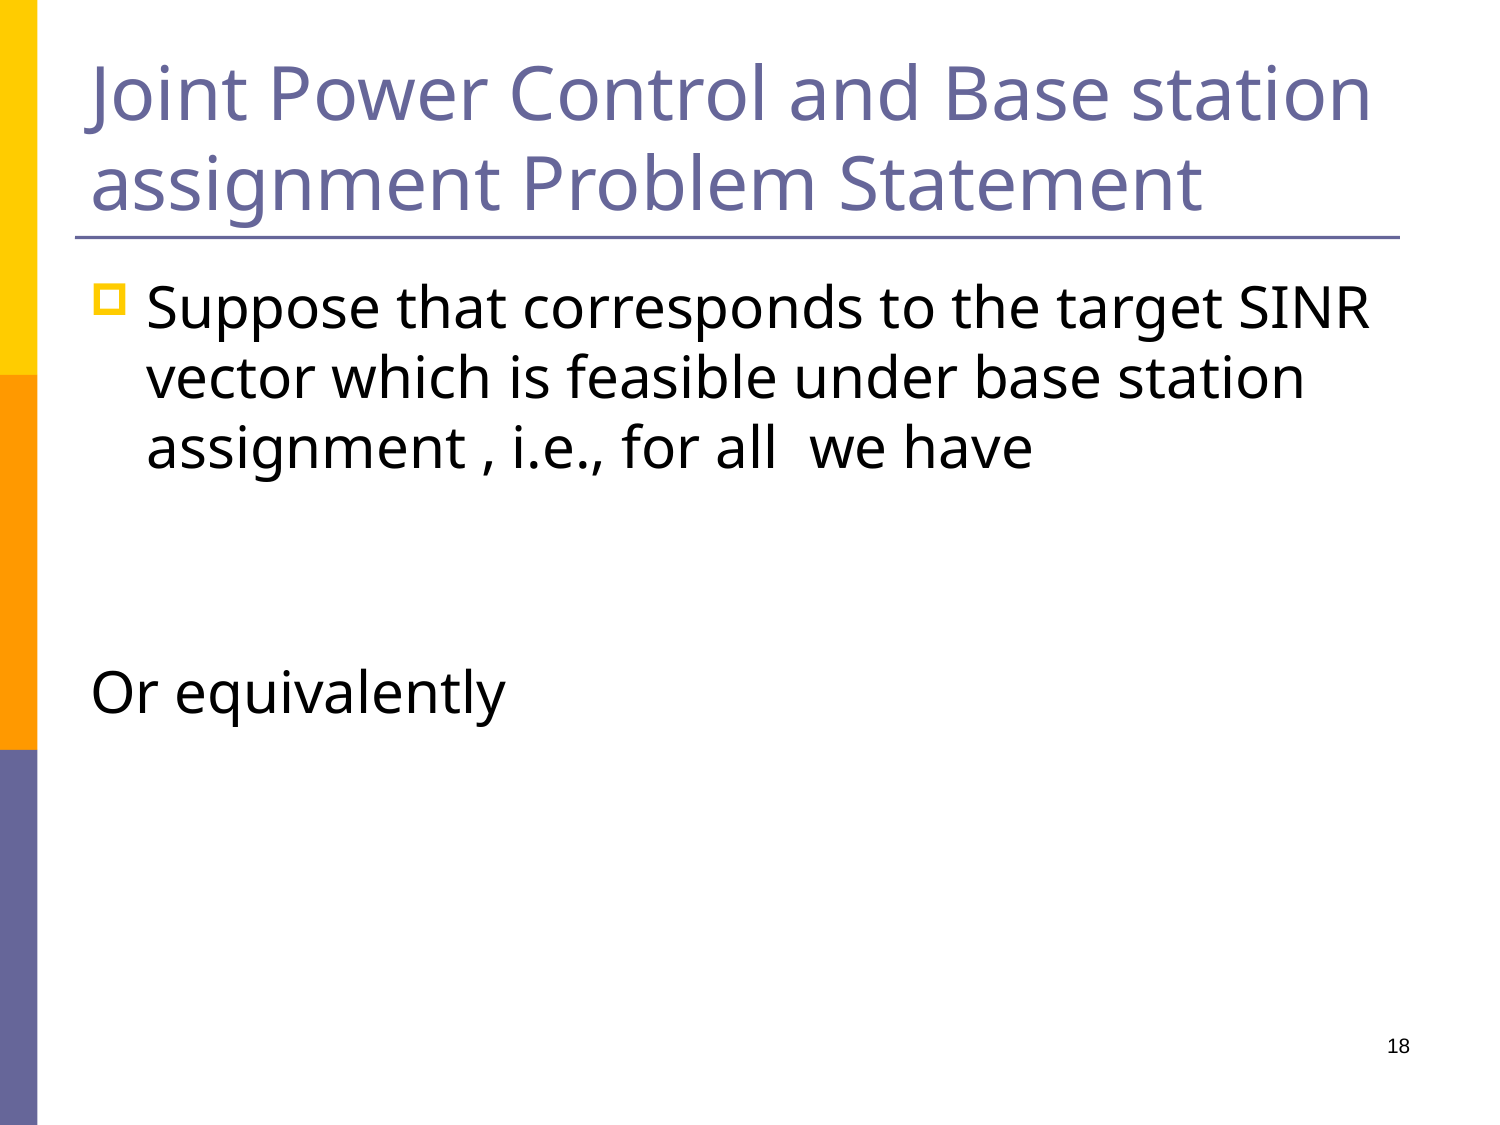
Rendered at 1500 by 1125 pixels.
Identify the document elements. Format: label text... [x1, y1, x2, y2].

title Joint Power Control and Base station assignment Problem Statement [75, 45, 1425, 233]
slide_number 18 [1074, 1024, 1426, 1101]
